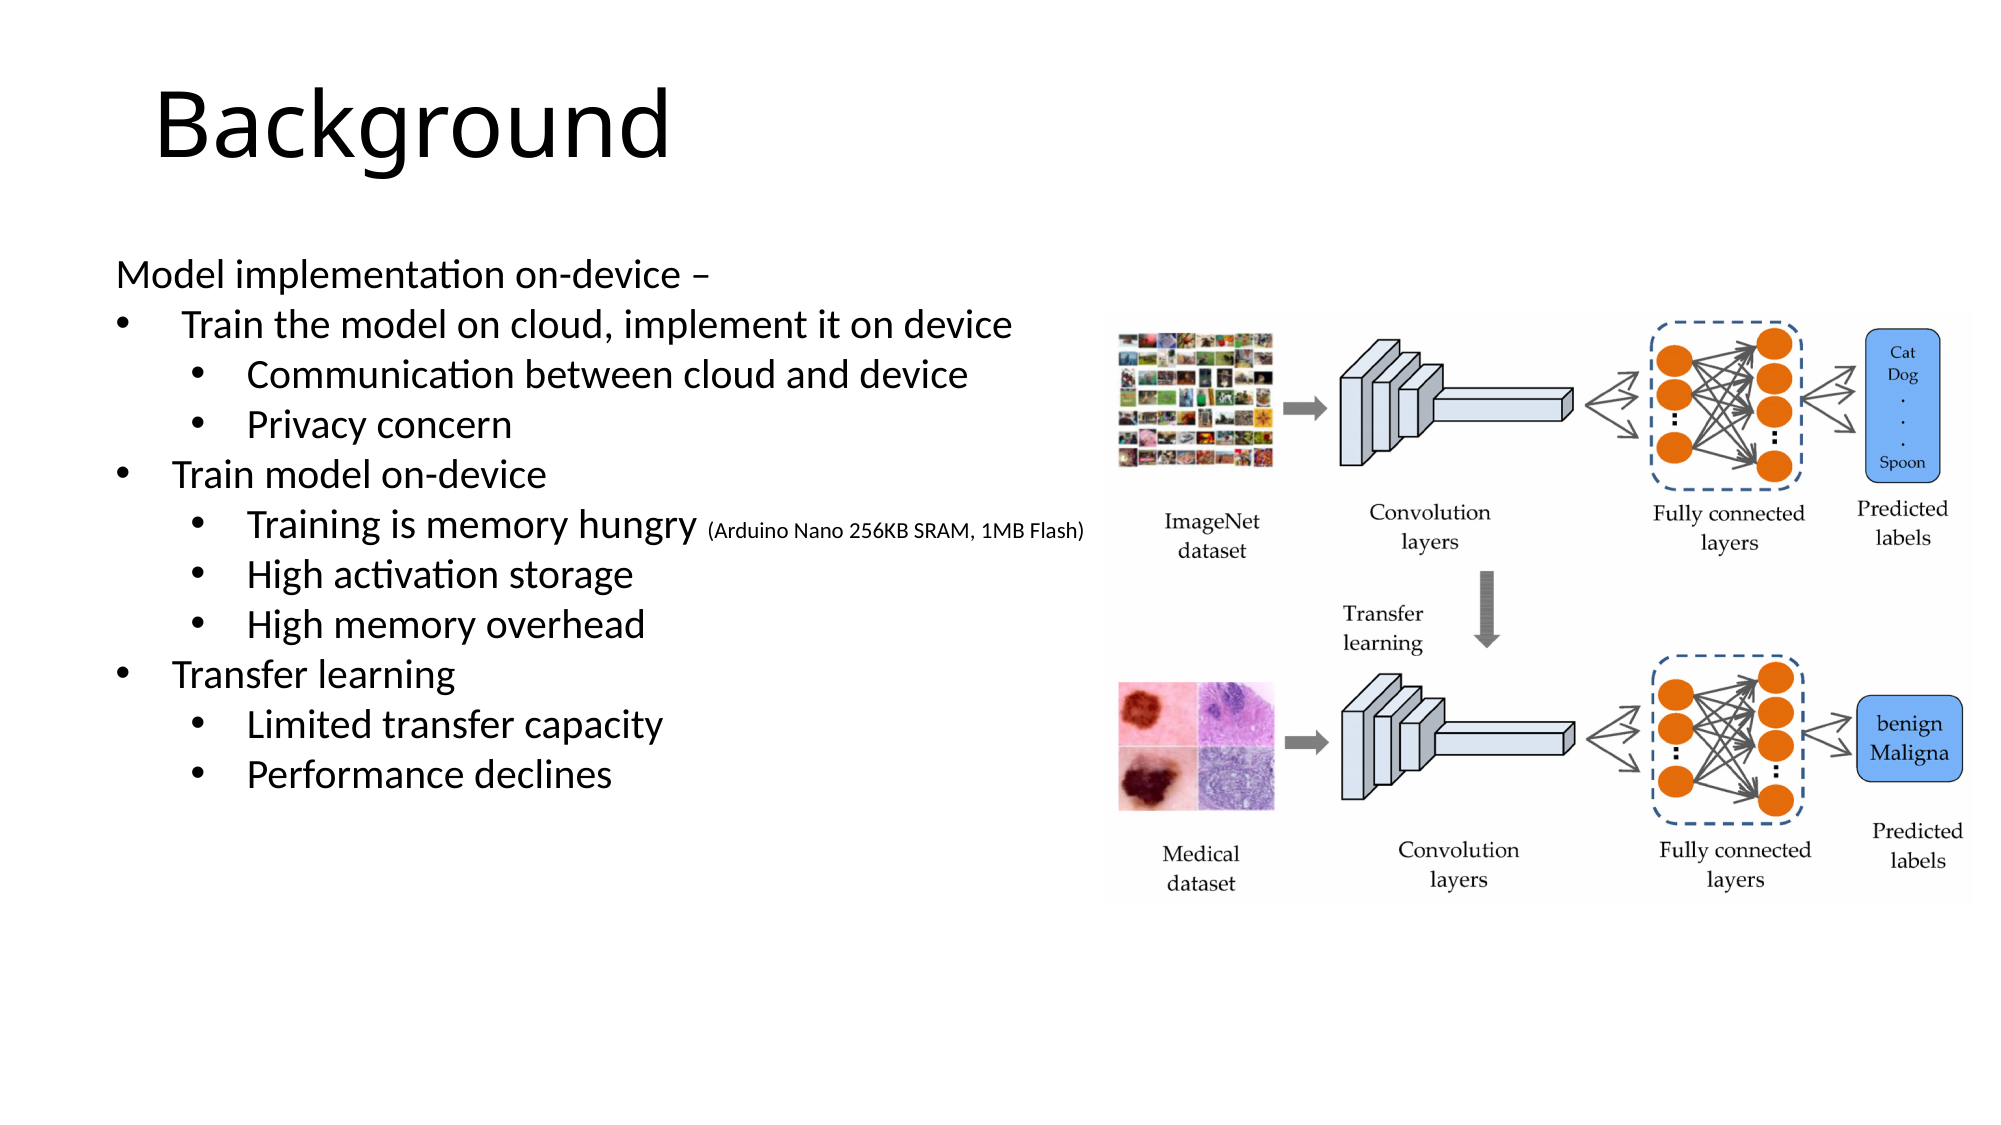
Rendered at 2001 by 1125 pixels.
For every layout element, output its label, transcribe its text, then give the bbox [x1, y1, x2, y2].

picture [1104, 310, 1973, 904]
text_box Model implementation on-device – Train the model on cloud, implement it on device Communication between cloud and device Privacy concern Train model on-device Training is memory hungry (Arduino Nano 256KB SRAM, 1MB Flash) High activation storage High memory overhead Transfer learning Limited transfer capacity Performance declines [100, 239, 1101, 855]
title Background [137, 59, 1863, 197]
